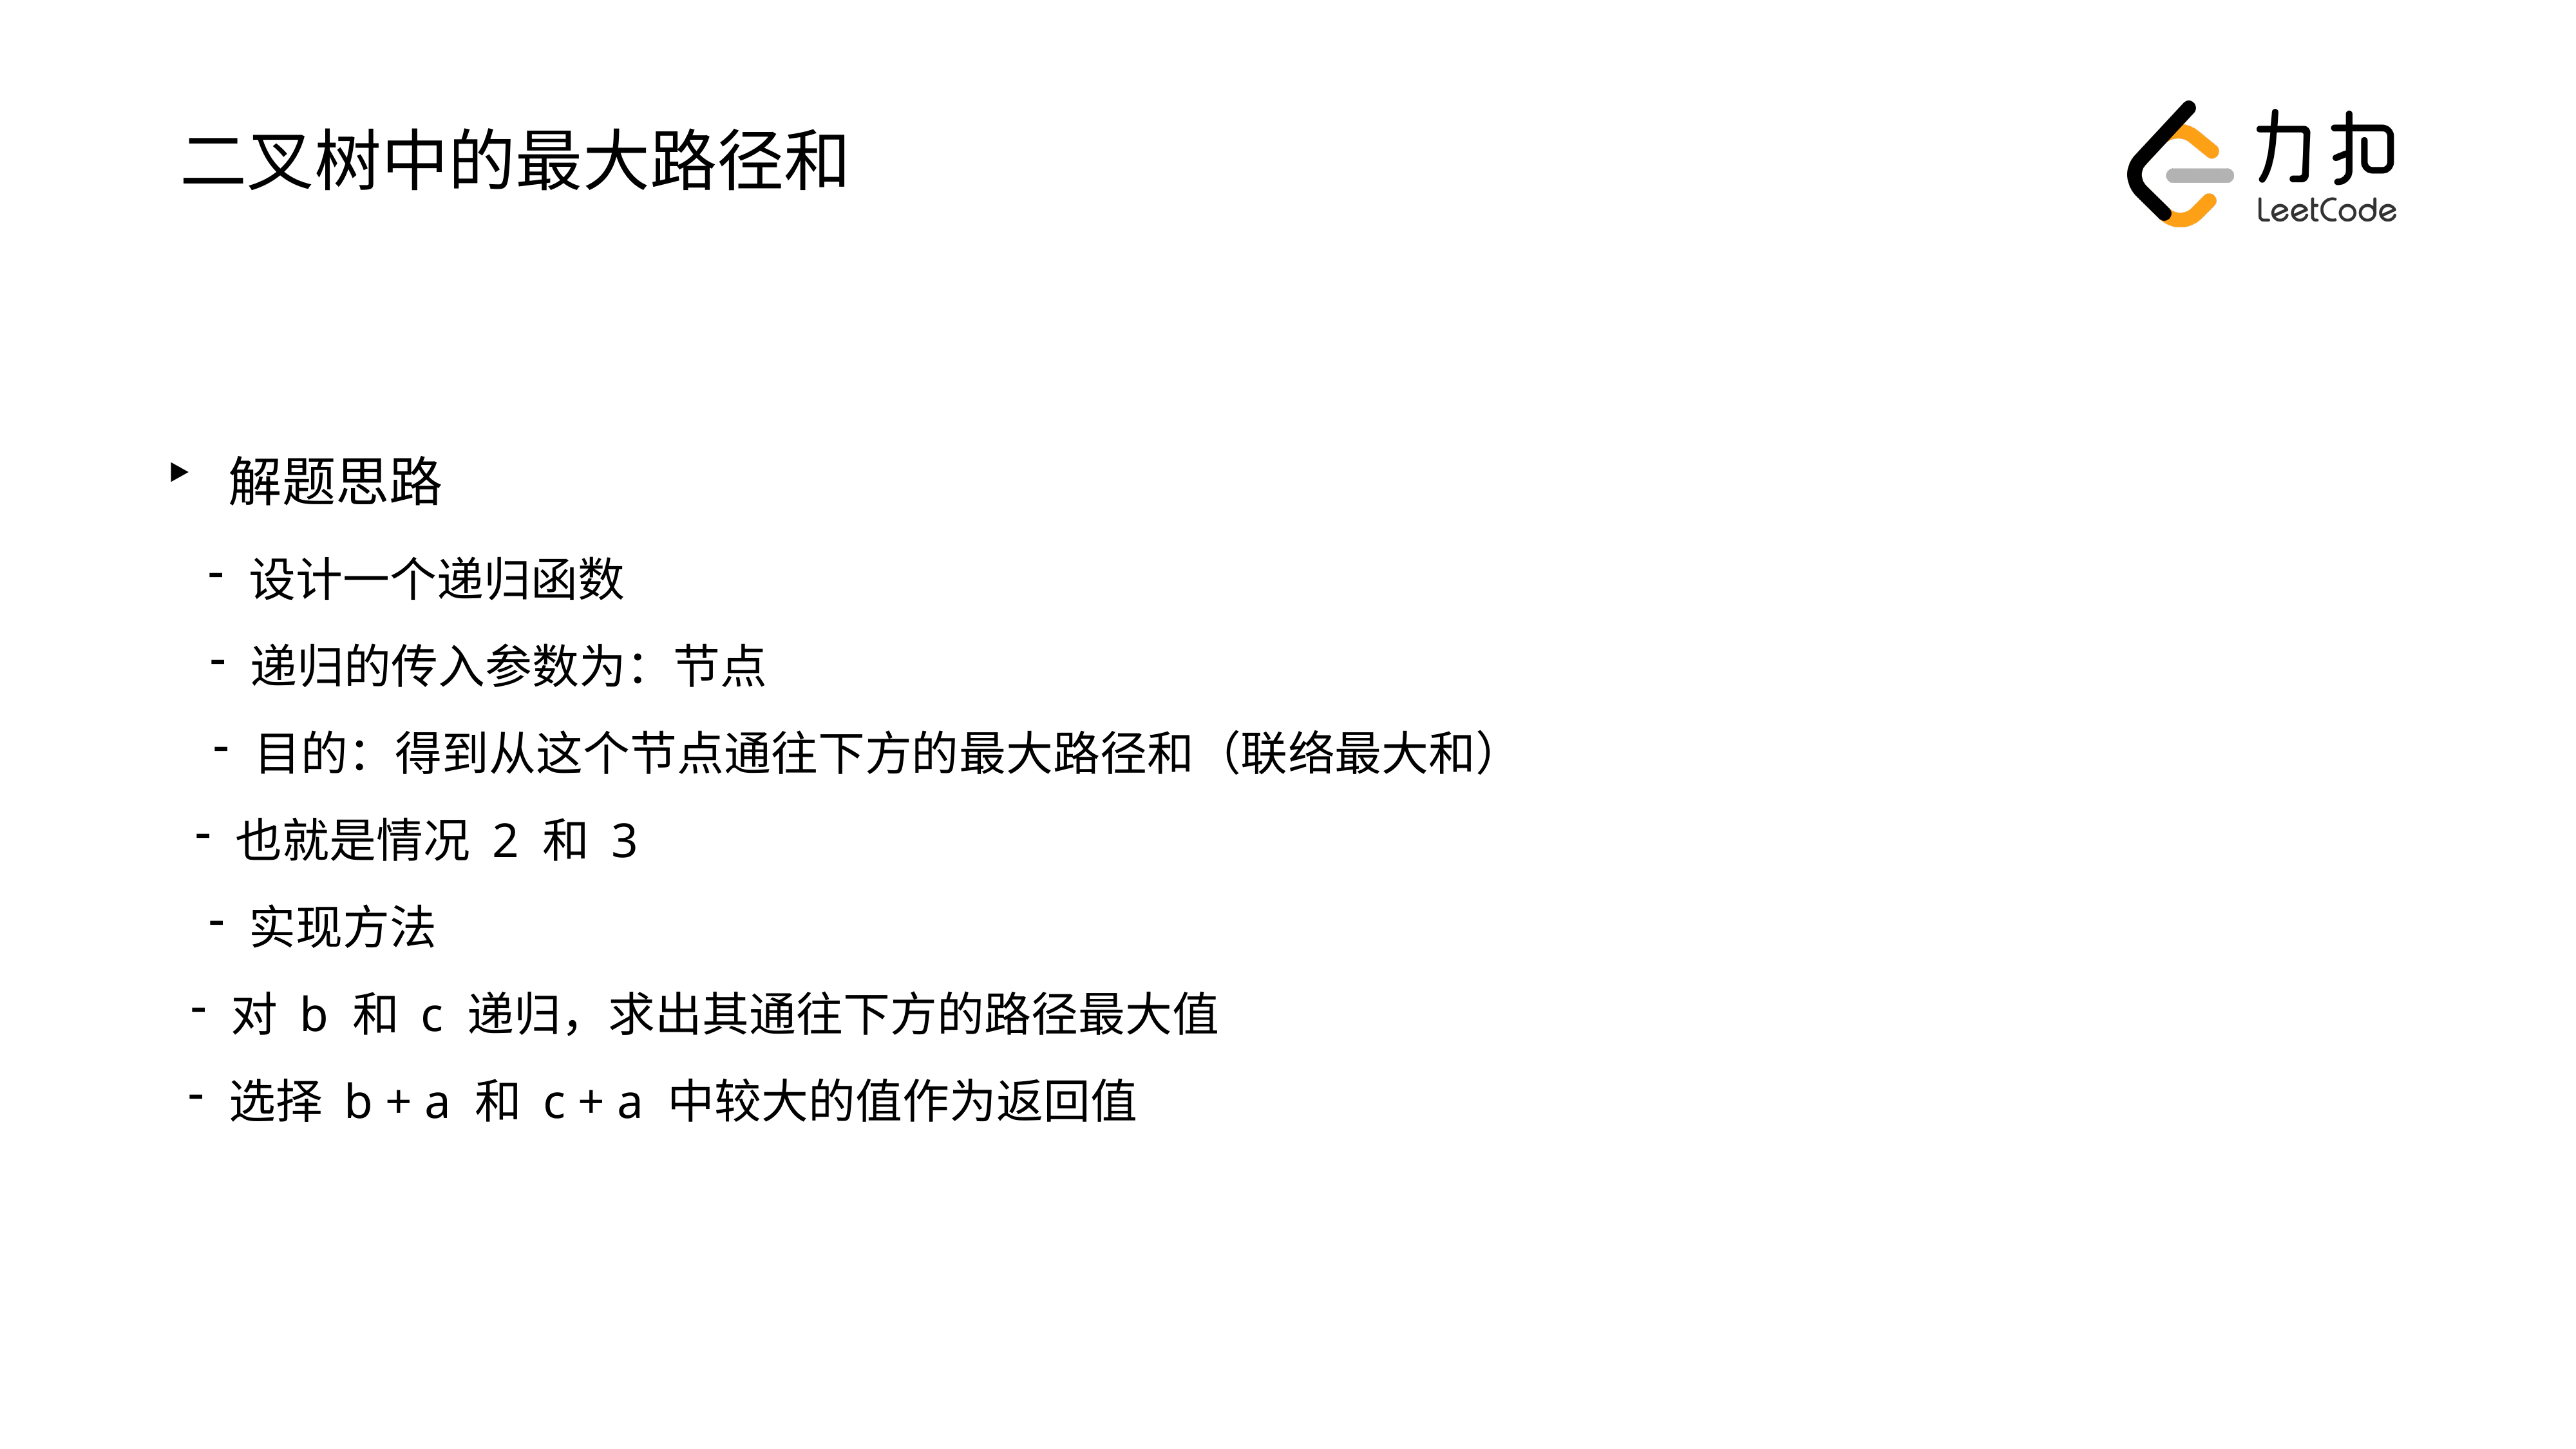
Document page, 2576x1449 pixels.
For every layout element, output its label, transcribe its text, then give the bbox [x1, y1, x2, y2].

text_box 实现方法 [163, 891, 443, 960]
picture [2127, 100, 2396, 228]
text_box 递归的传入参数为：节点 [164, 631, 773, 699]
text_box 二叉树中的最大路径和 [175, 113, 857, 204]
text_box 对 b 和 c 递归，求出其通往下方的路径最大值 [145, 978, 1225, 1046]
text_box 也就是情况 2 和 3 [149, 805, 644, 873]
text_box 选择 b + a 和 c + a 中较大的值作为返回值 [142, 1066, 1143, 1133]
text_box 设计一个递归函数 [163, 544, 630, 612]
text_box 解题思路 [158, 442, 449, 518]
text_box 目的：得到从这个节点通往下方的最大路径和（联络最大和） [167, 718, 1529, 786]
